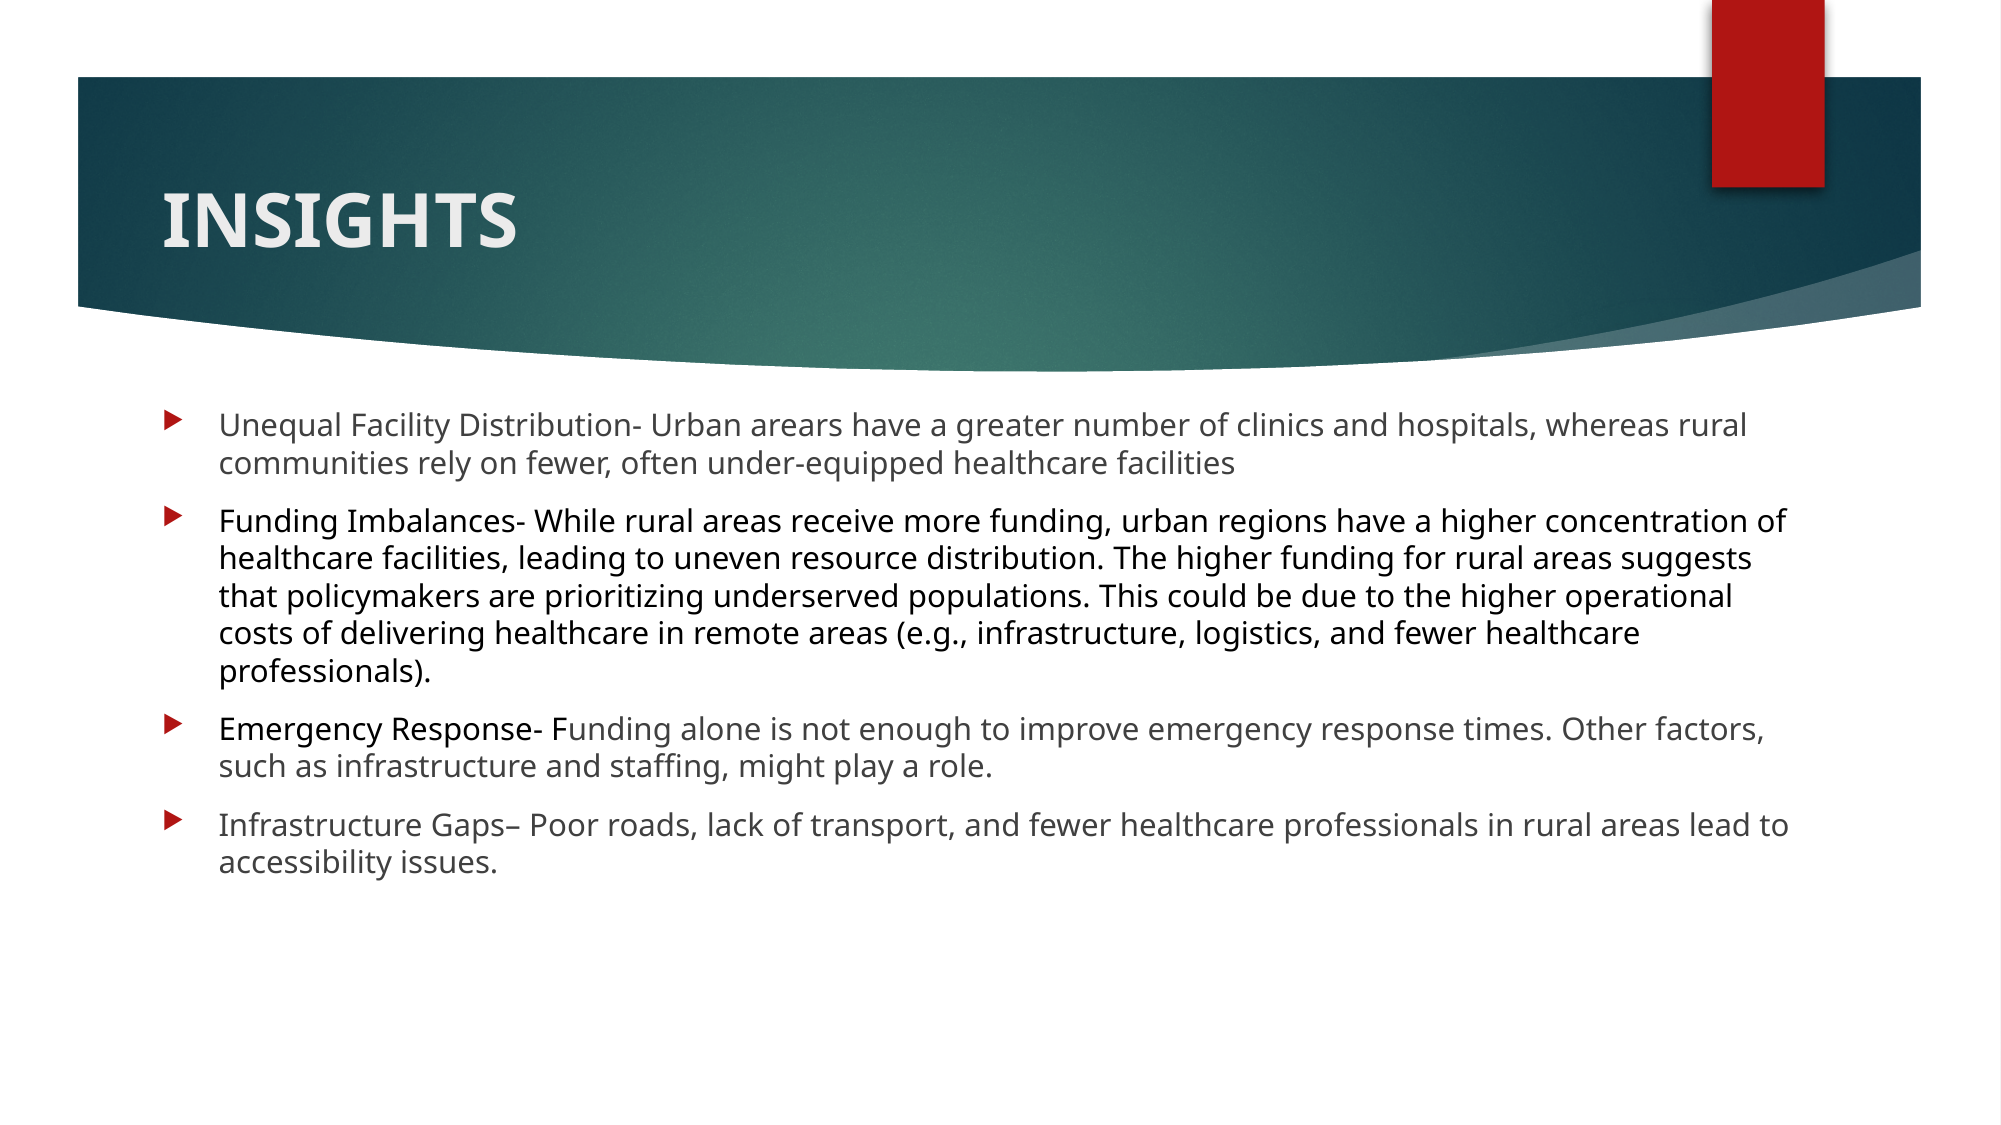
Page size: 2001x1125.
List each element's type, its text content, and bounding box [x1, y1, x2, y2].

list Unequal Facility Distribution- Urban arears have a greater number of clinics and hospitals, whereas rural communities rely on fewer, often under-equipped healthcare facilities Funding Imbalances- While rural areas receive more funding, urban regions have a higher concentration of healthcare facilities, leading to uneven resource distribution. The higher funding for rural areas suggests that policymakers are prioritizing underserved populations. This could be due to the higher operational costs of delivering healthcare in remote areas (e.g., infrastructure, logistics, and fewer healthcare professionals). Emergency Response- Funding alone is not enough to improve emergency response times. Other factors, such as infrastructure and staffing, might play a role. Infrastructure Gaps– Poor roads, lack of transport, and fewer healthcare professionals in rural areas lead to accessibility issues. [147, 339, 1819, 987]
title INSIGHTS [147, 159, 1625, 276]
